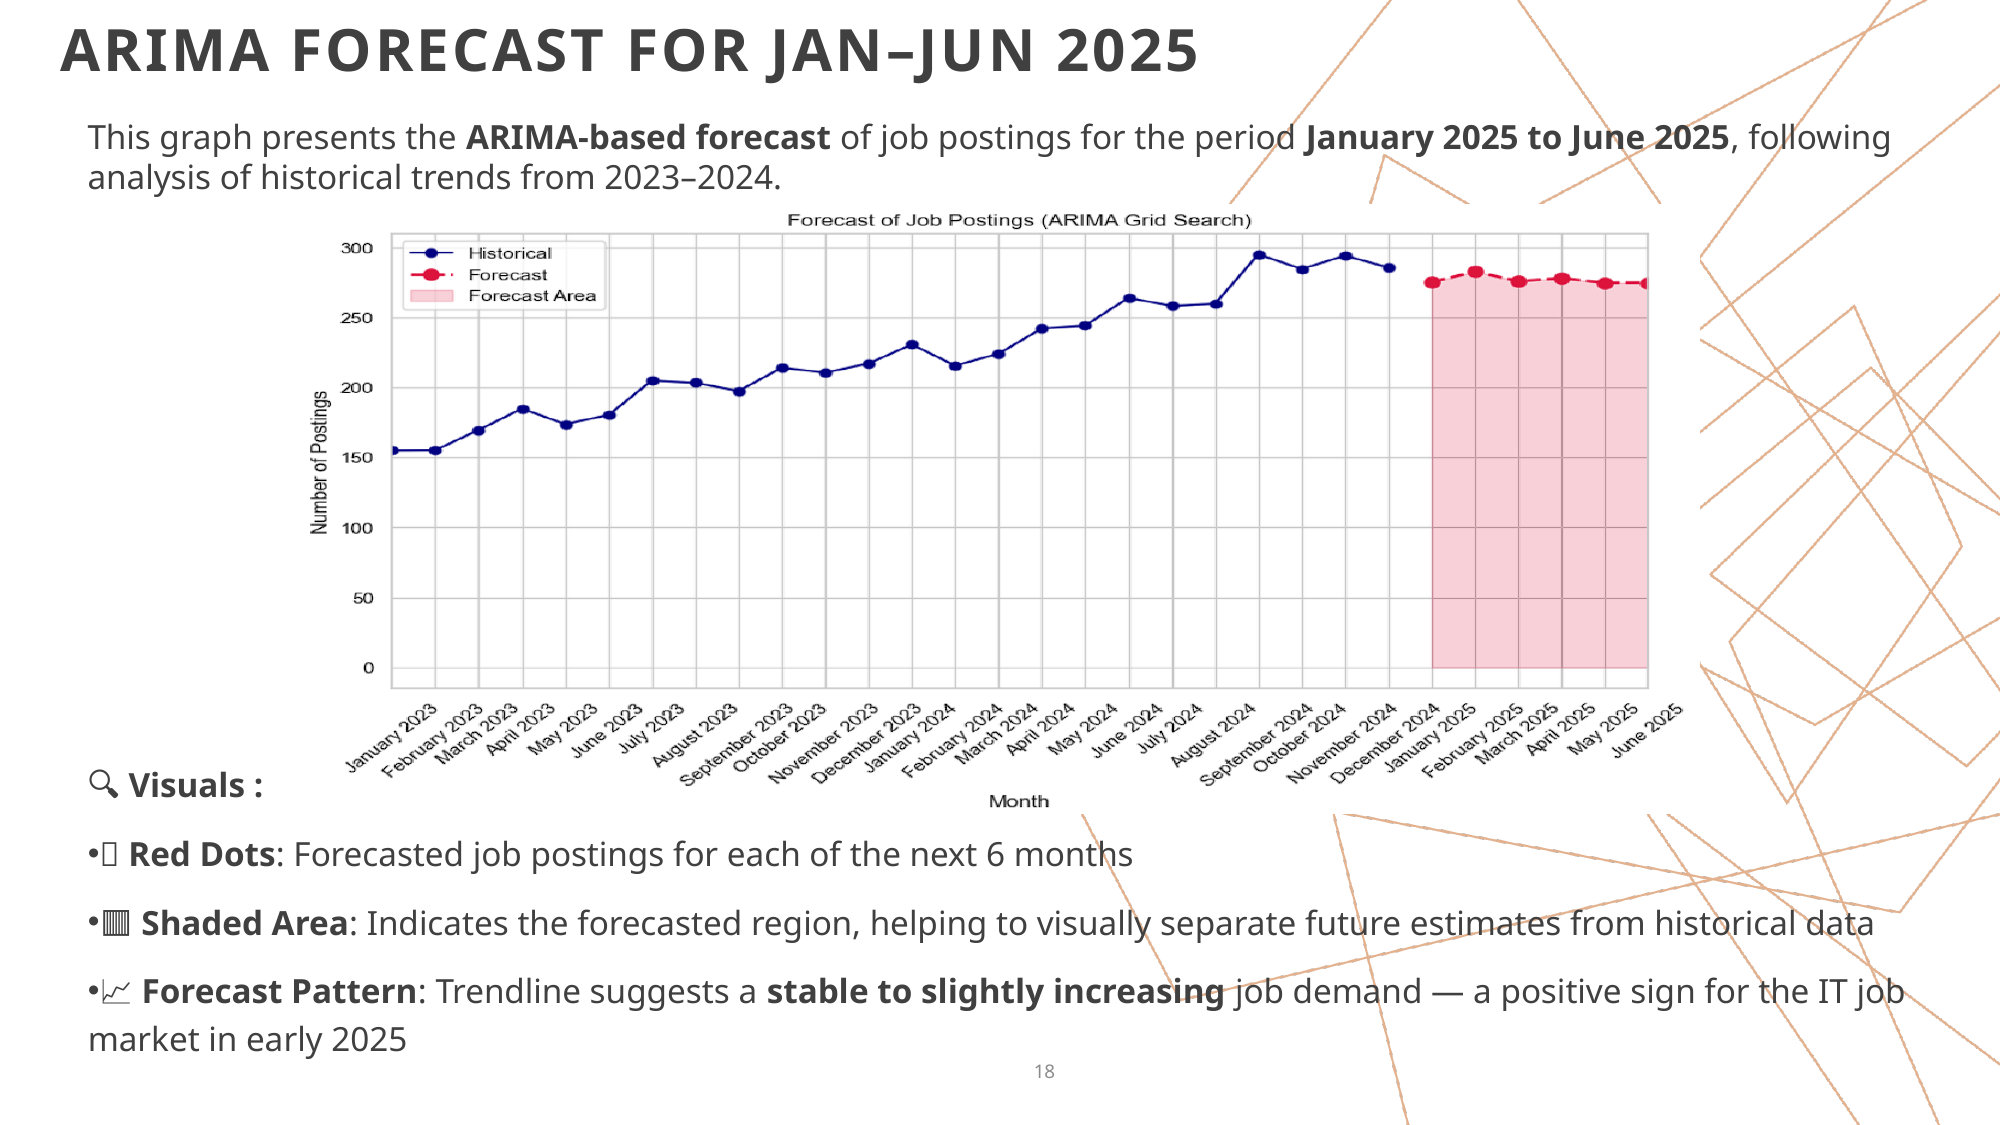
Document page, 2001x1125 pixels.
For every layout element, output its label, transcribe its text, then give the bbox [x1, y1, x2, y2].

list 🔍 Visuals : 🔴 Red Dots: Forecasted job postings for each of the next 6 months 🟥 Shaded Area: Indicates the forecasted region, helping to visually separate future estimates from historical data 📈 Forecast Pattern: Trendline suggests a stable to slightly increasing job demand — a positive sign for the IT job market in early 2025 [72, 602, 1982, 1125]
picture [300, 0, 2000, 1125]
title ARIMA Forecast for Jan–Jun 2025 [45, 0, 1811, 93]
text_box This graph presents the ARIMA-based forecast of job postings for the period January 2025 to June 2025, following analysis of historical trends from 2023–2024. [72, 108, 1955, 204]
